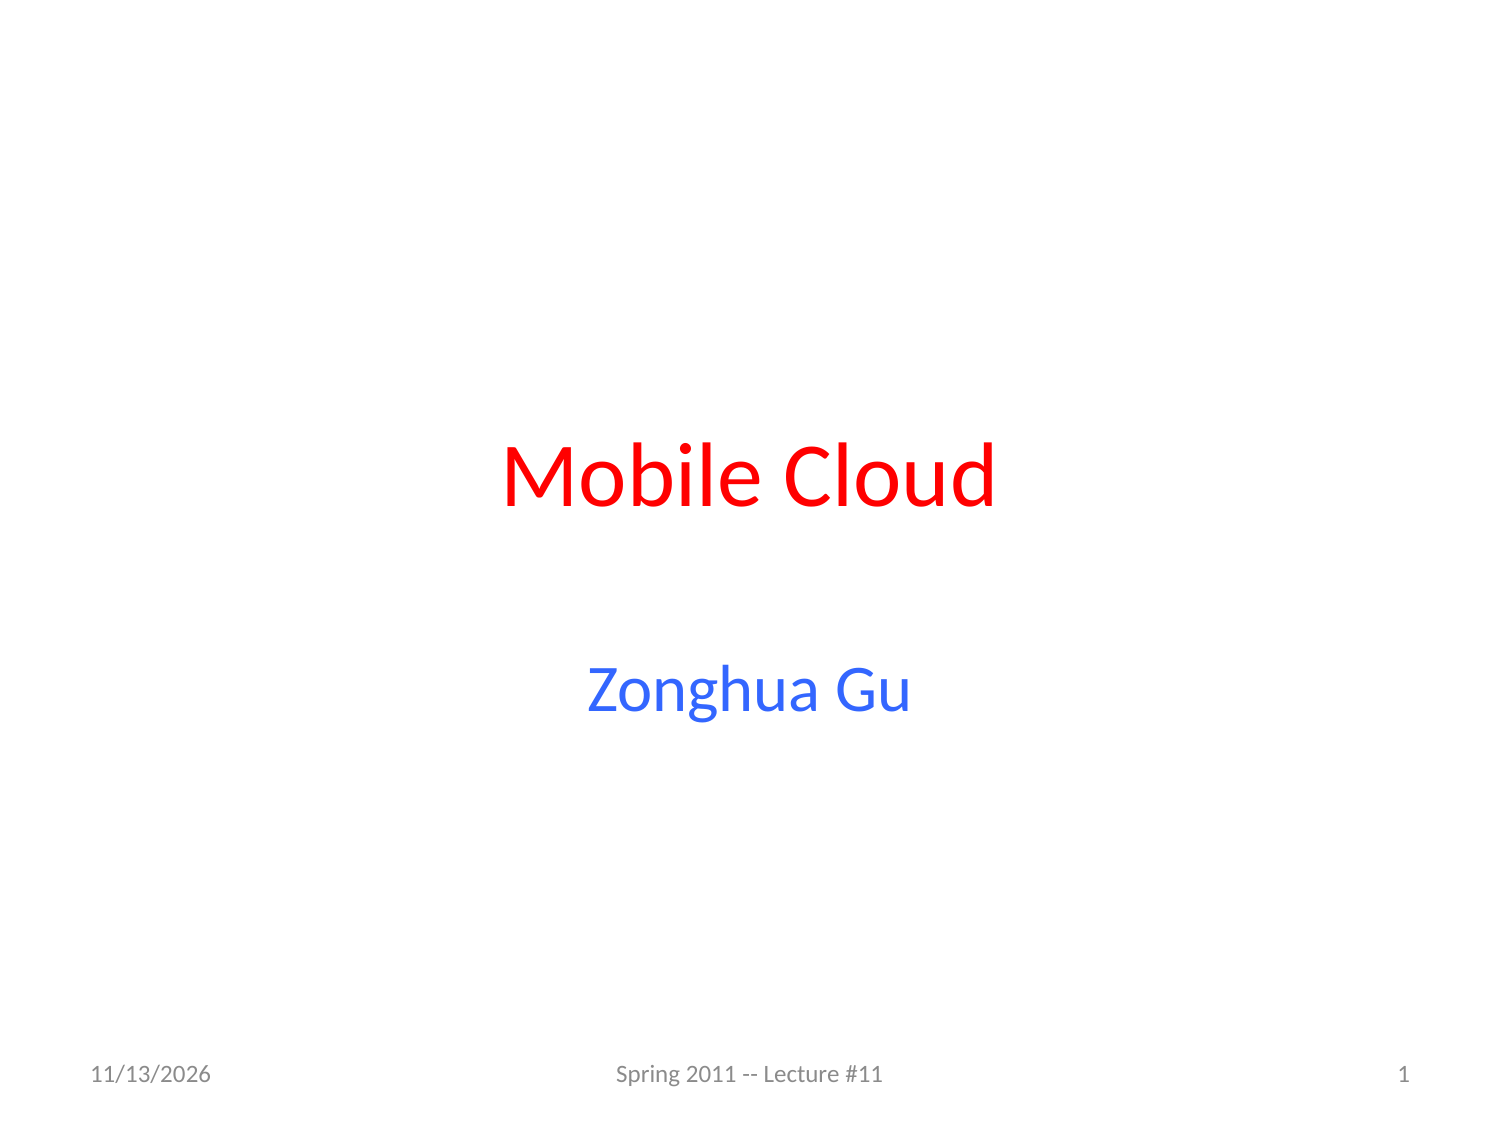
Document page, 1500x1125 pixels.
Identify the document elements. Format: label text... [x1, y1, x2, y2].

subtitle Zonghua Gu [225, 637, 1275, 925]
footer Spring 2011 -- Lecture #11 [512, 1042, 988, 1103]
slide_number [75, 1042, 425, 1103]
title Mobile Cloud [112, 349, 1388, 591]
slide_number 1 [1074, 1042, 1425, 1103]
